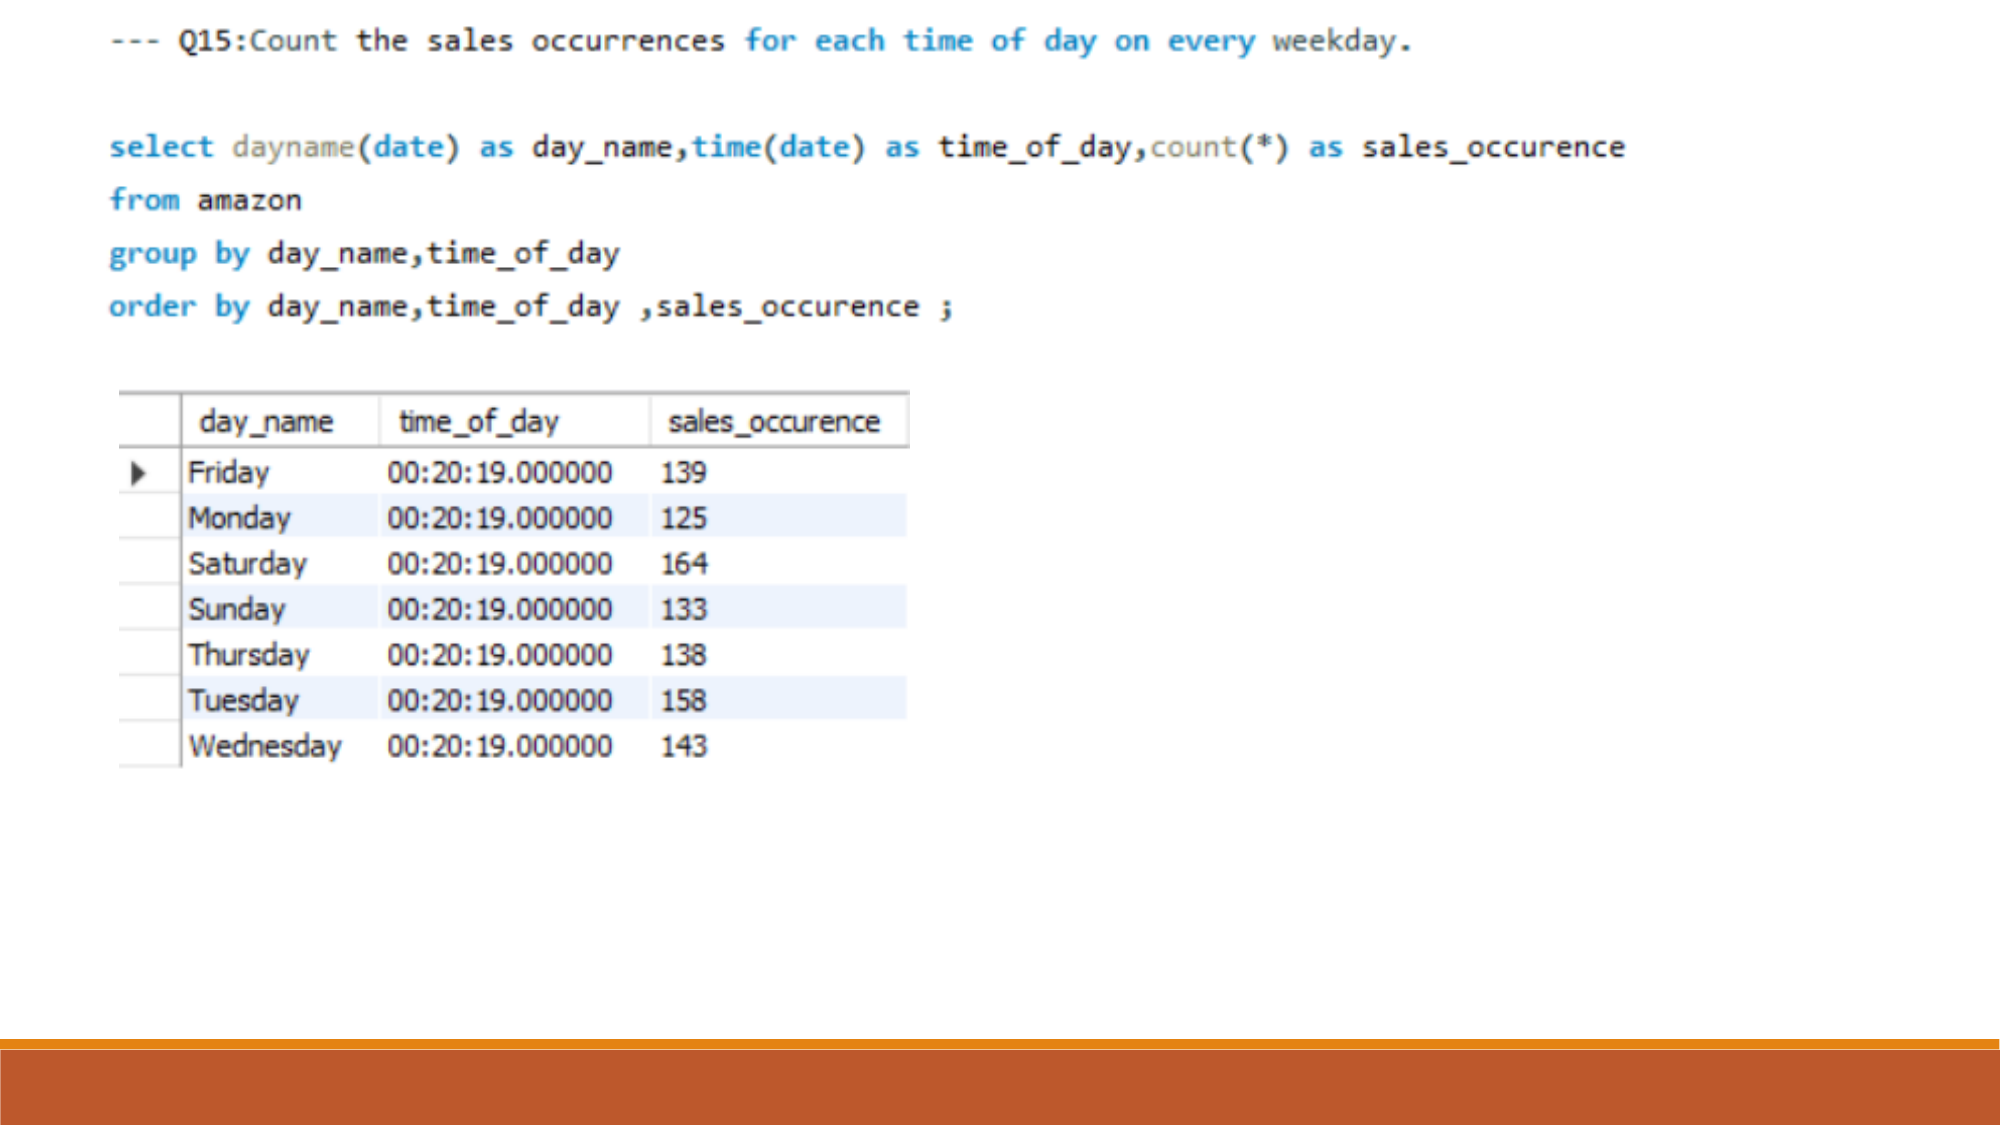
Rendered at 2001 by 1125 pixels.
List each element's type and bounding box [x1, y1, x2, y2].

picture [119, 389, 911, 789]
picture [80, 0, 1632, 349]
